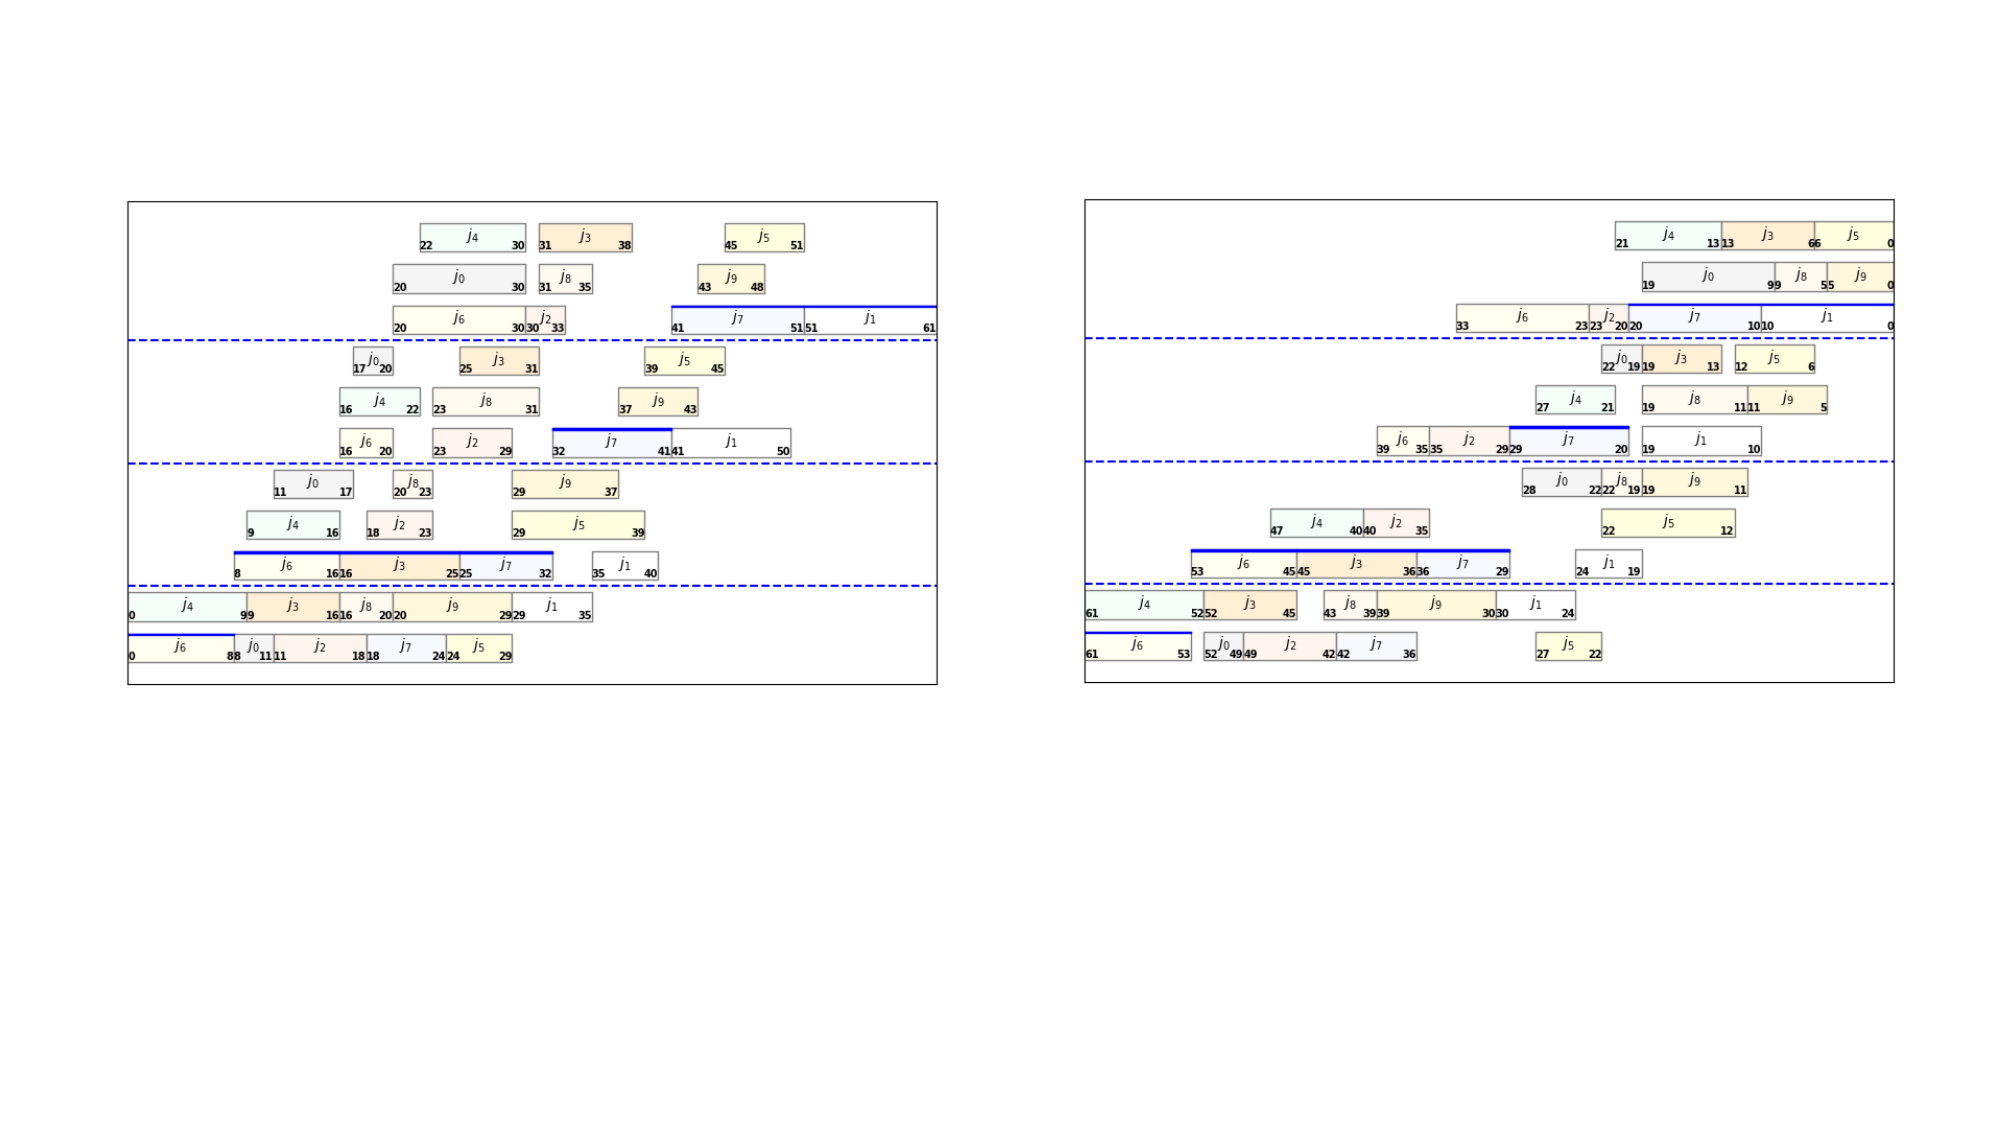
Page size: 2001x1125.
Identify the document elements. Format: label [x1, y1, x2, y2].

picture [0, 124, 1998, 753]
